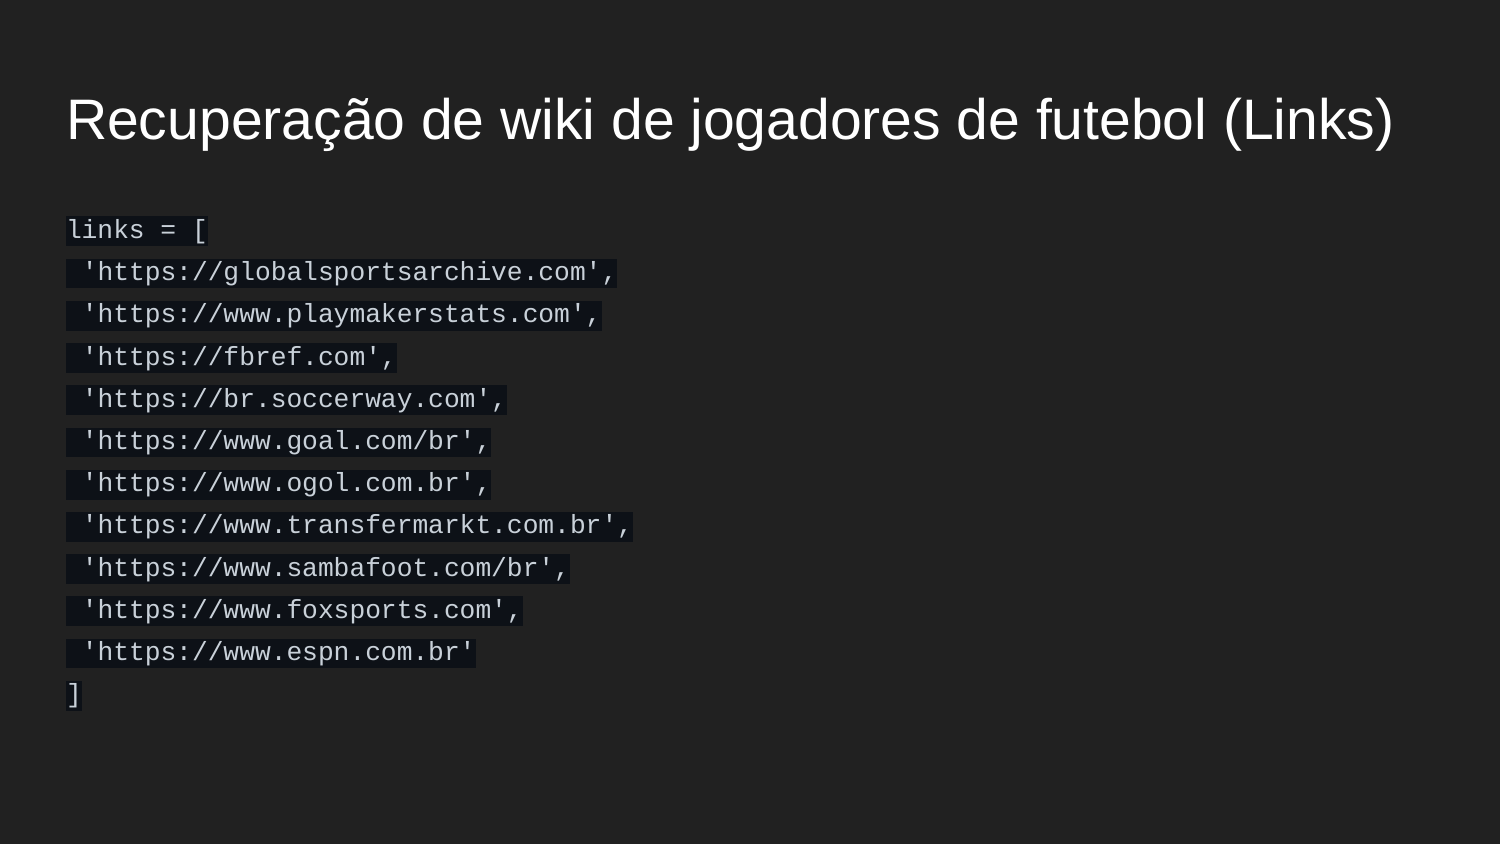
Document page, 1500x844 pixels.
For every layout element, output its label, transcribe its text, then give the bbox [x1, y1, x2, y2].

title Recuperação de wiki de jogadores de futebol (Links) [51, 72, 1449, 167]
list links = [ 'https://globalsportsarchive.com', 'https://www.playmakerstats.com', 'https://fbref.com', 'https://br.soccerway.com', 'https://www.goal.com/br', 'https://www.ogol.com.br', 'https://www.transfermarkt.com.br', 'https://www.sambafoot.com/br', 'https://www.foxsports.com', 'https://www.espn.com.br' ] [51, 189, 1449, 750]
